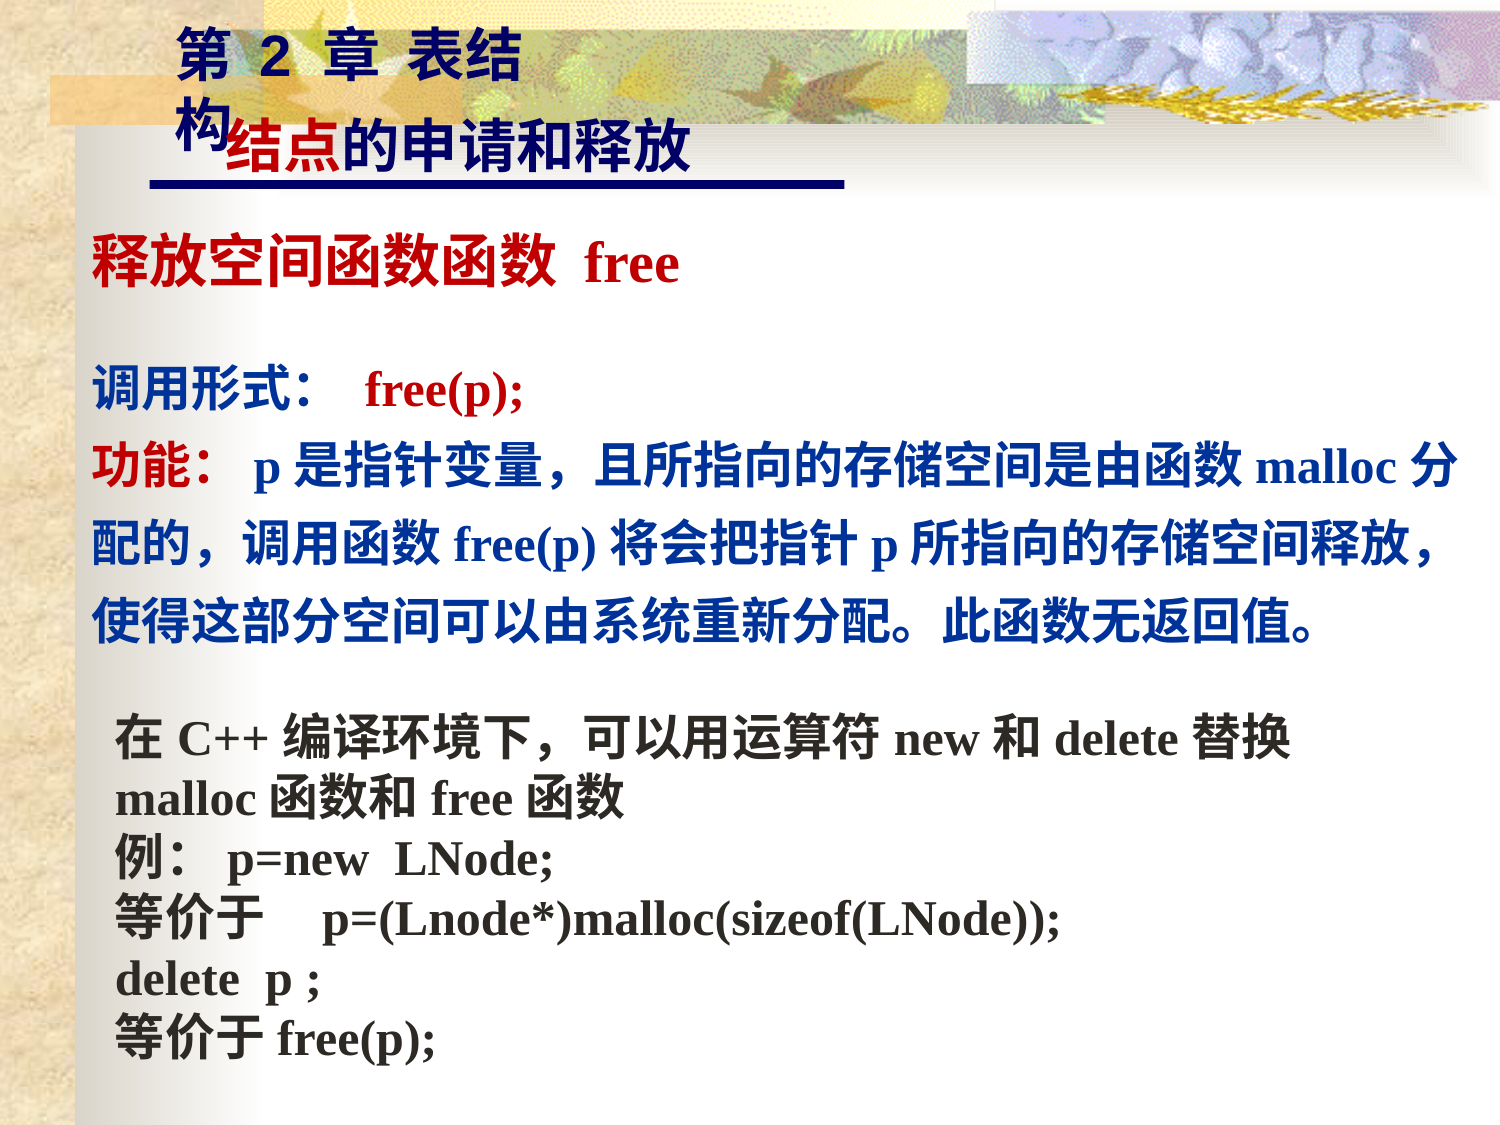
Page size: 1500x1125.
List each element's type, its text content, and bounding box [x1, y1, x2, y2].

text_box 调用形式： free(p); 功能：p是指针变量，且所指向的存储空间是由函数malloc分配的，调用函数free(p)将会把指针p所指向的存储空间释放，使得这部分空间可以由系统重新分配。此函数无返回值。 [76, 330, 1483, 658]
text_box 第 2 章 表结构 [159, 10, 597, 166]
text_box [137, 184, 1034, 270]
picture [0, 0, 1500, 1125]
text_box 释放空间函数函数 free [76, 196, 939, 302]
text_box 在C++编译环境下，可以用运算符new和delete替换malloc函数和free函数 例：p=new LNode; 等价于 p=(Lnode*)malloc(sizeof(LNode)); delete p ; 等价于free(p); [100, 697, 1424, 1073]
text_box 结点的申请和释放 [210, 101, 707, 180]
